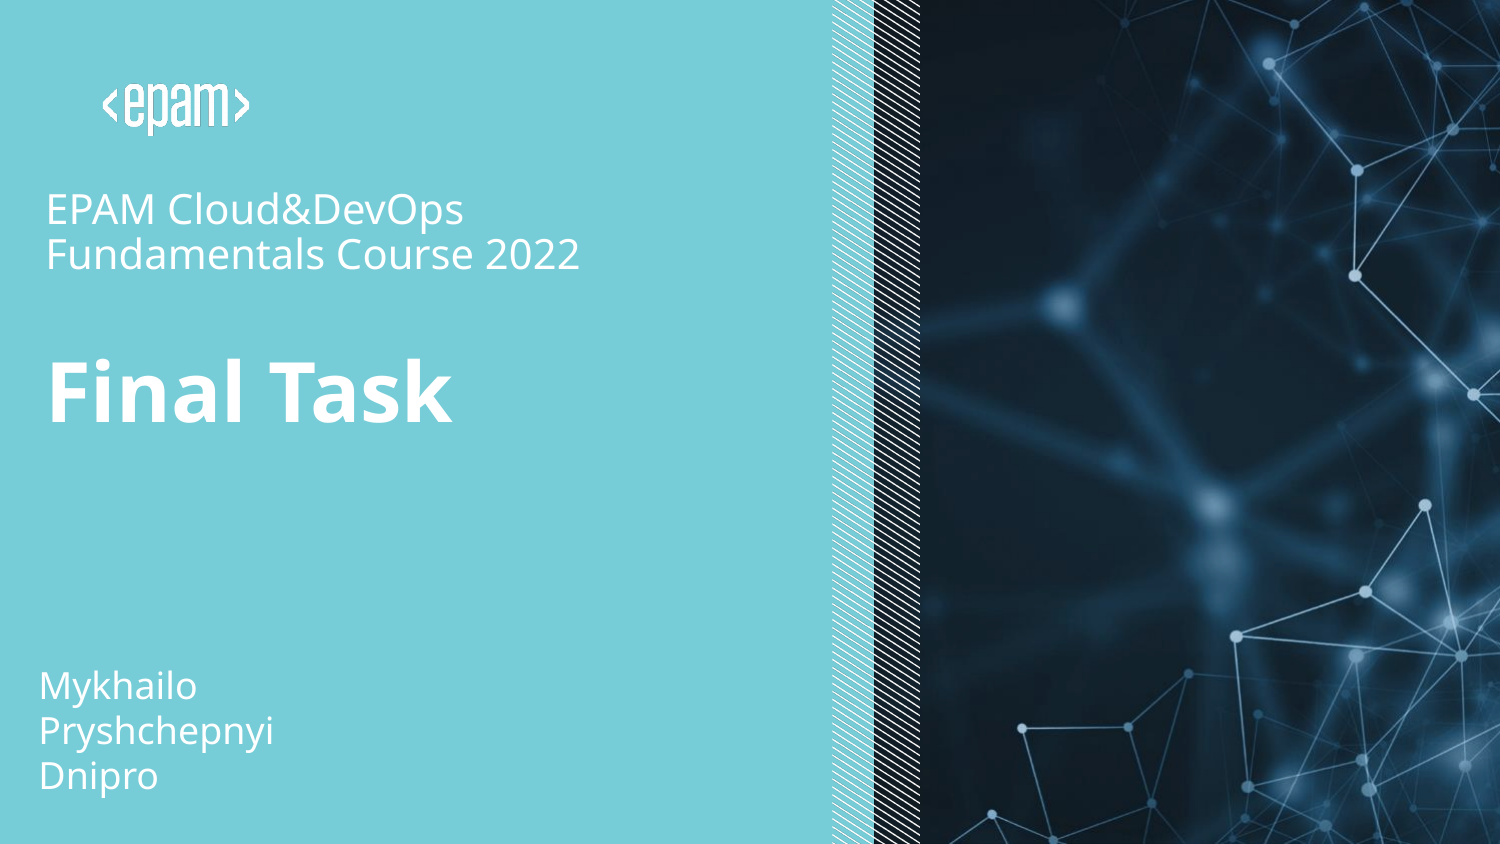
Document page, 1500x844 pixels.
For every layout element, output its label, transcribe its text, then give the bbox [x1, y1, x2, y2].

picture [833, 0, 1500, 844]
text_box Mykhailo Pryshchepnyi Dnipro Feb 2023 [23, 655, 446, 844]
title EPAM Cloud&DevOps Fundamentals Course 2022 Final Task [45, 188, 754, 422]
